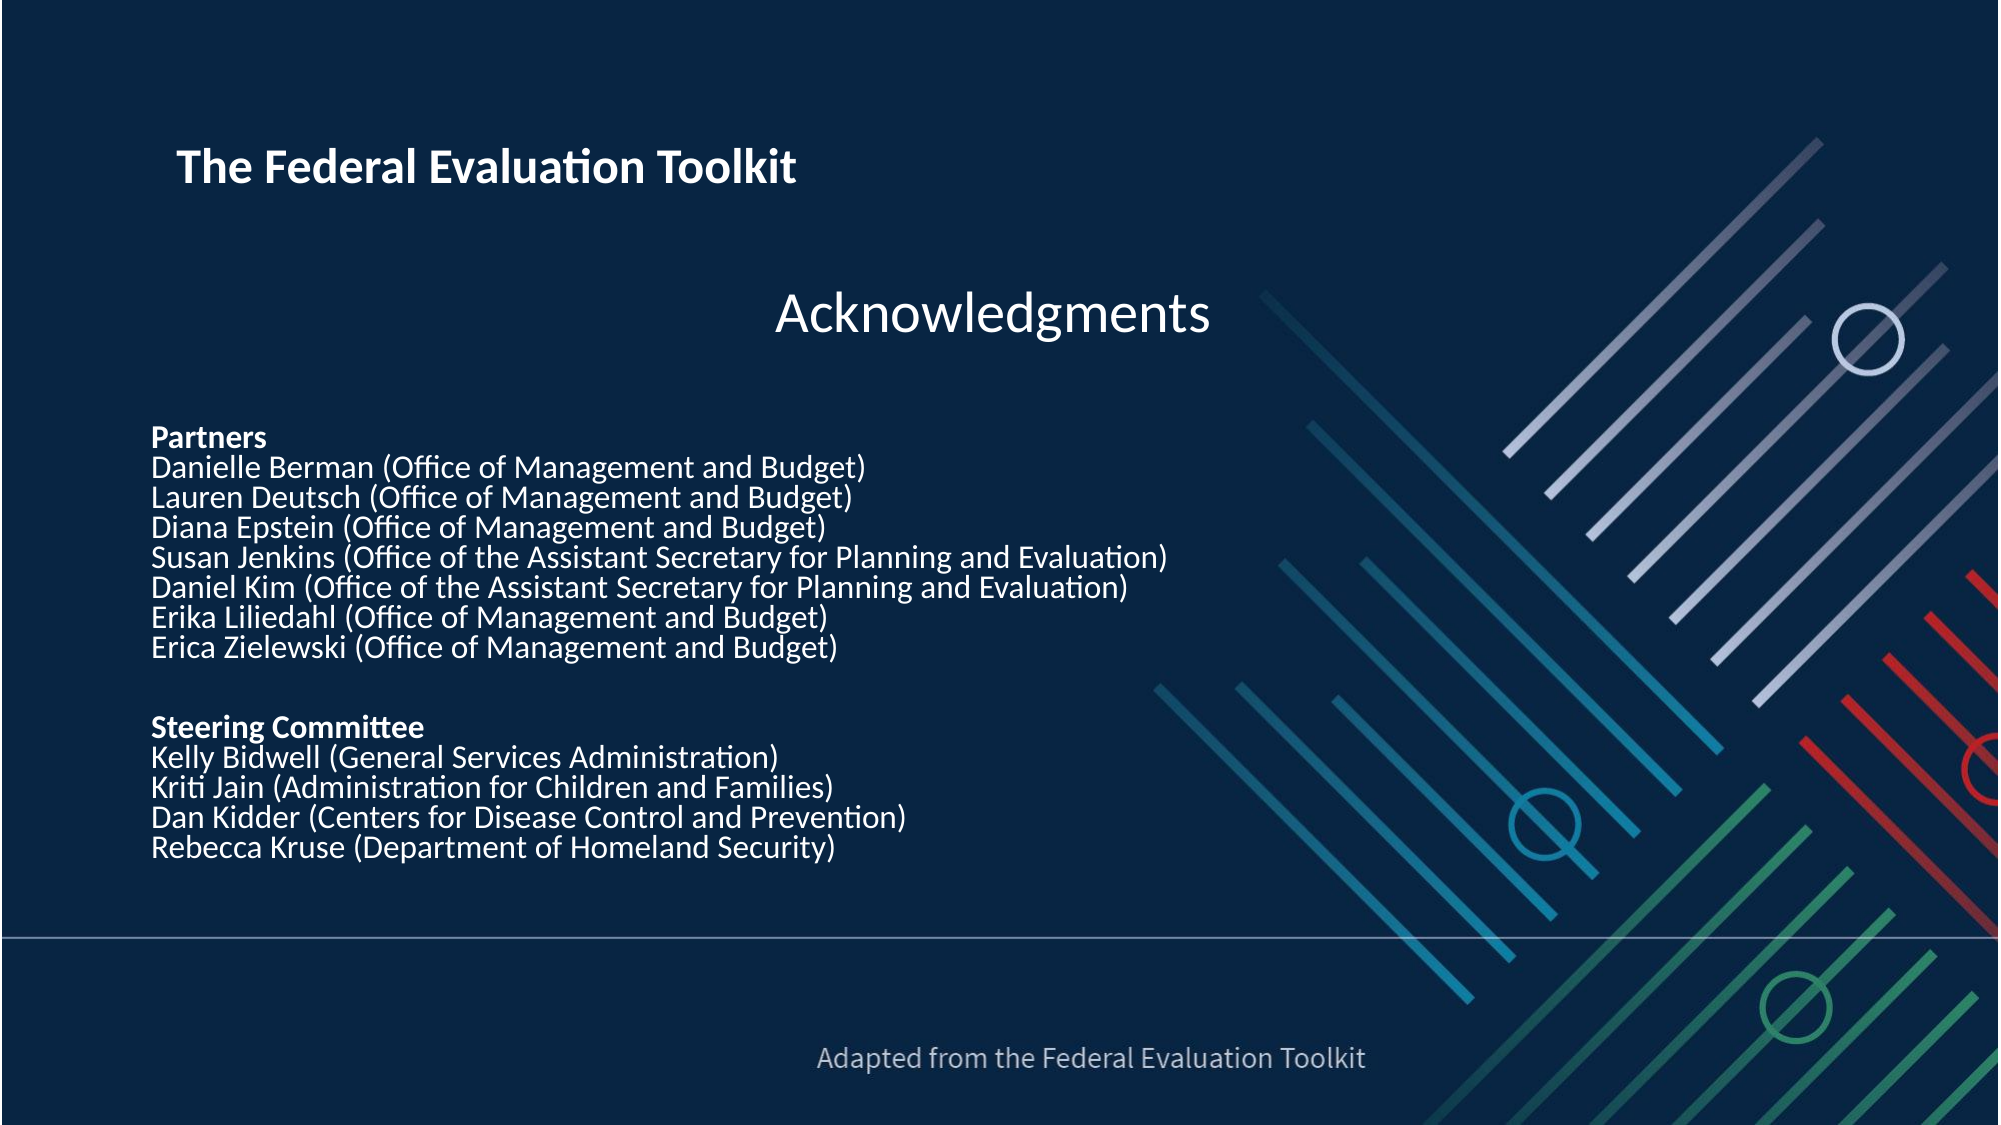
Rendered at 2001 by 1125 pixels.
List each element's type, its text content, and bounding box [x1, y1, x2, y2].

picture [2, 0, 1998, 1125]
title Acknowledgments [137, 263, 1863, 428]
text_box The Federal Evaluation Toolkit [161, 61, 1887, 279]
list Partners Danielle Berman (Office of Management and Budget) Lauren Deutsch (Office of Management and Budget) Diana Epstein (Office of Management and Budget) Susan Jenkins (Office of the Assistant Secretary for Planning and Evaluation) Daniel Kim (Office of the Assistant Secretary for Planning and Evaluation) Erika Liliedahl (Office of Management and Budget) Erica Zielewski (Office of Management and Budget) Steering Committee Kelly Bidwell (General Services Administration) Kriti Jain (Administration for Children and Families) Dan Kidder (Centers for Disease Control and Prevention) Rebecca Kruse (Department of Homeland Security) [113, 380, 1731, 935]
